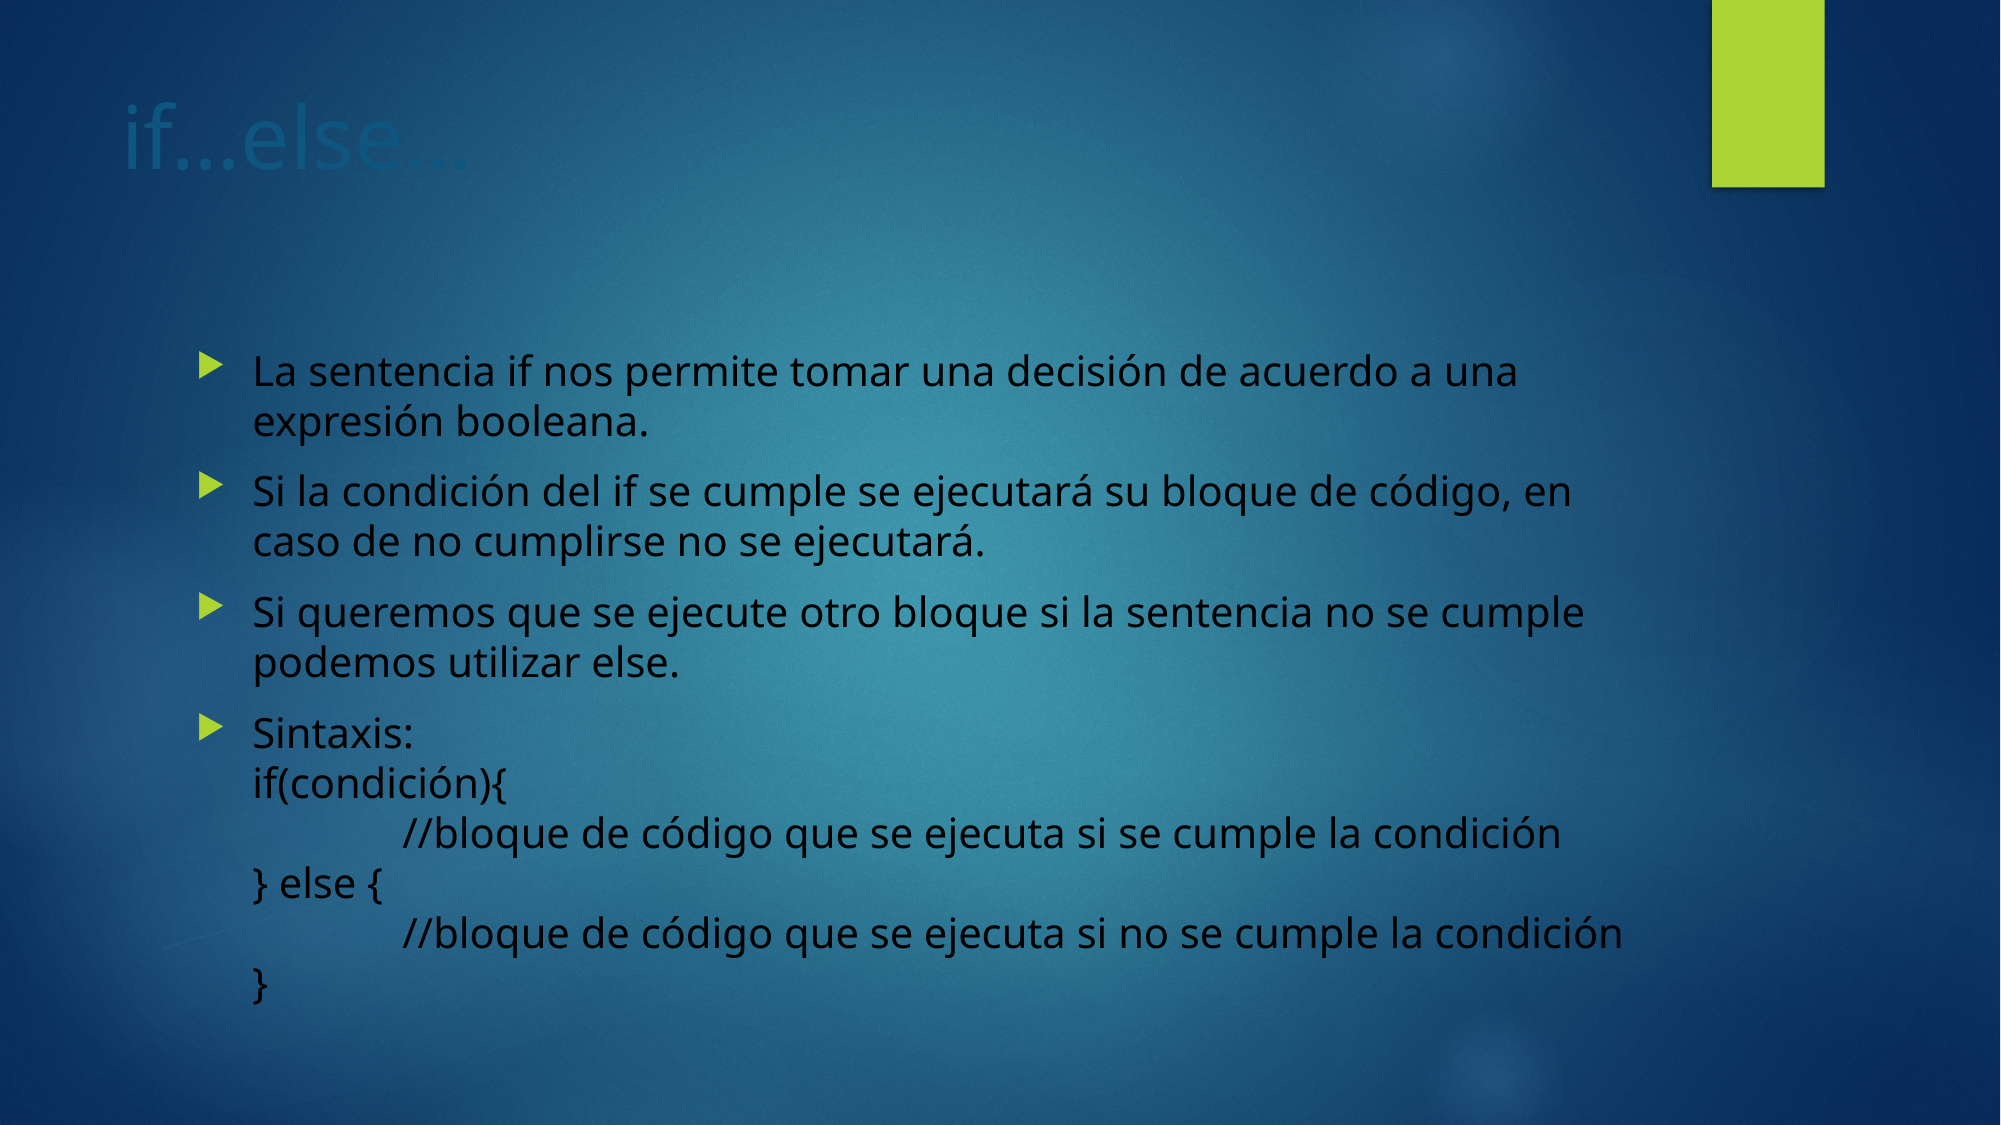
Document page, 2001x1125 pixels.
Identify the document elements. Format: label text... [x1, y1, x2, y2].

title if…else… [106, 74, 1649, 304]
list La sentencia if nos permite tomar una decisión de acuerdo a una expresión booleana. Si la condición del if se cumple se ejecutará su bloque de código, en caso de no cumplirse no se ejecutará. Si queremos que se ejecute otro bloque si la sentencia no se cumple podemos utilizar else. Sintaxis: if(condición){ //bloque de código que se ejecuta si se cumple la condición } else { //bloque de código que se ejecuta si no se cumple la condición } [181, 336, 1649, 1025]
picture [0, 0, 2001, 1125]
